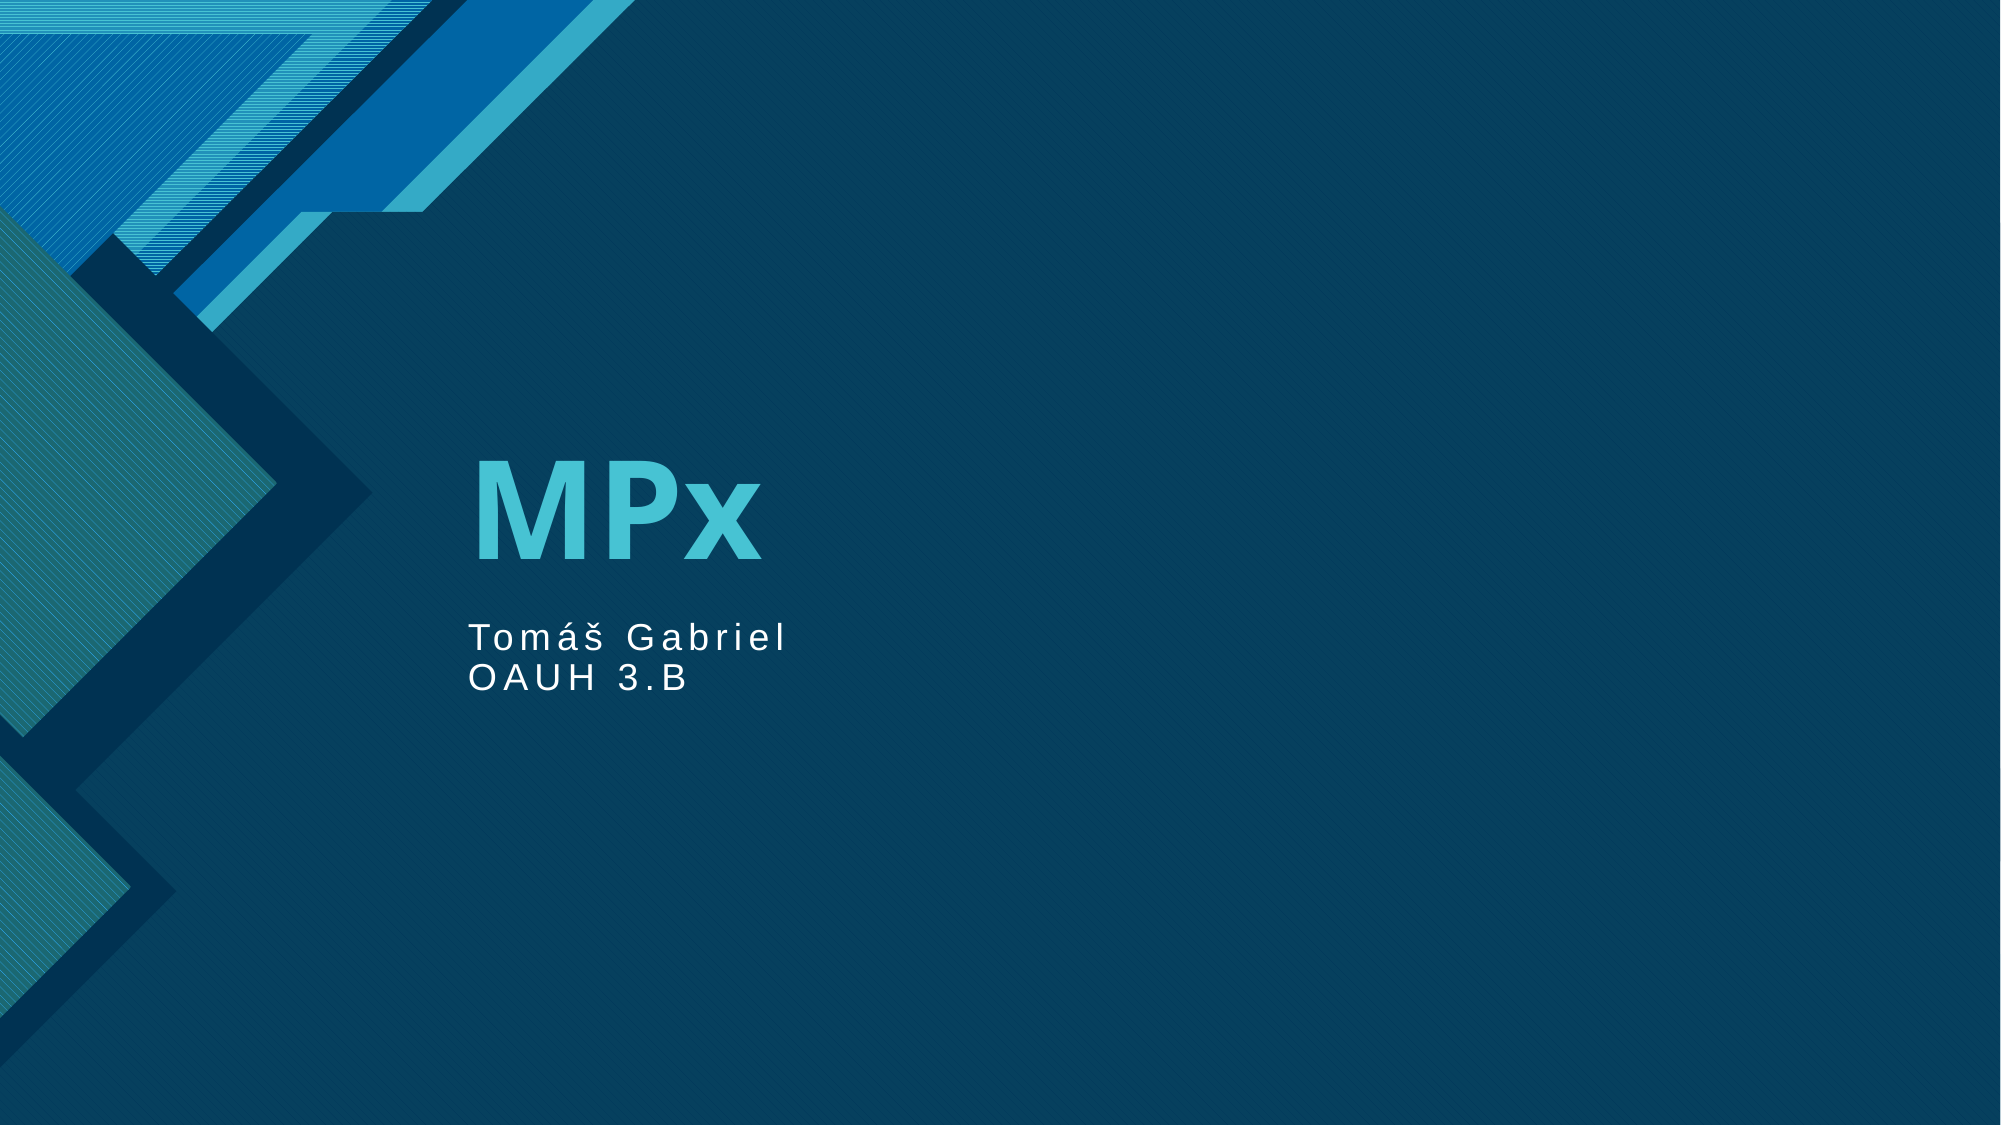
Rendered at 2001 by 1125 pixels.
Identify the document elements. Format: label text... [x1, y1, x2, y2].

title MPx [453, 393, 1614, 597]
subtitle Tomáš Gabriel OAUH 3.B [453, 610, 1614, 753]
